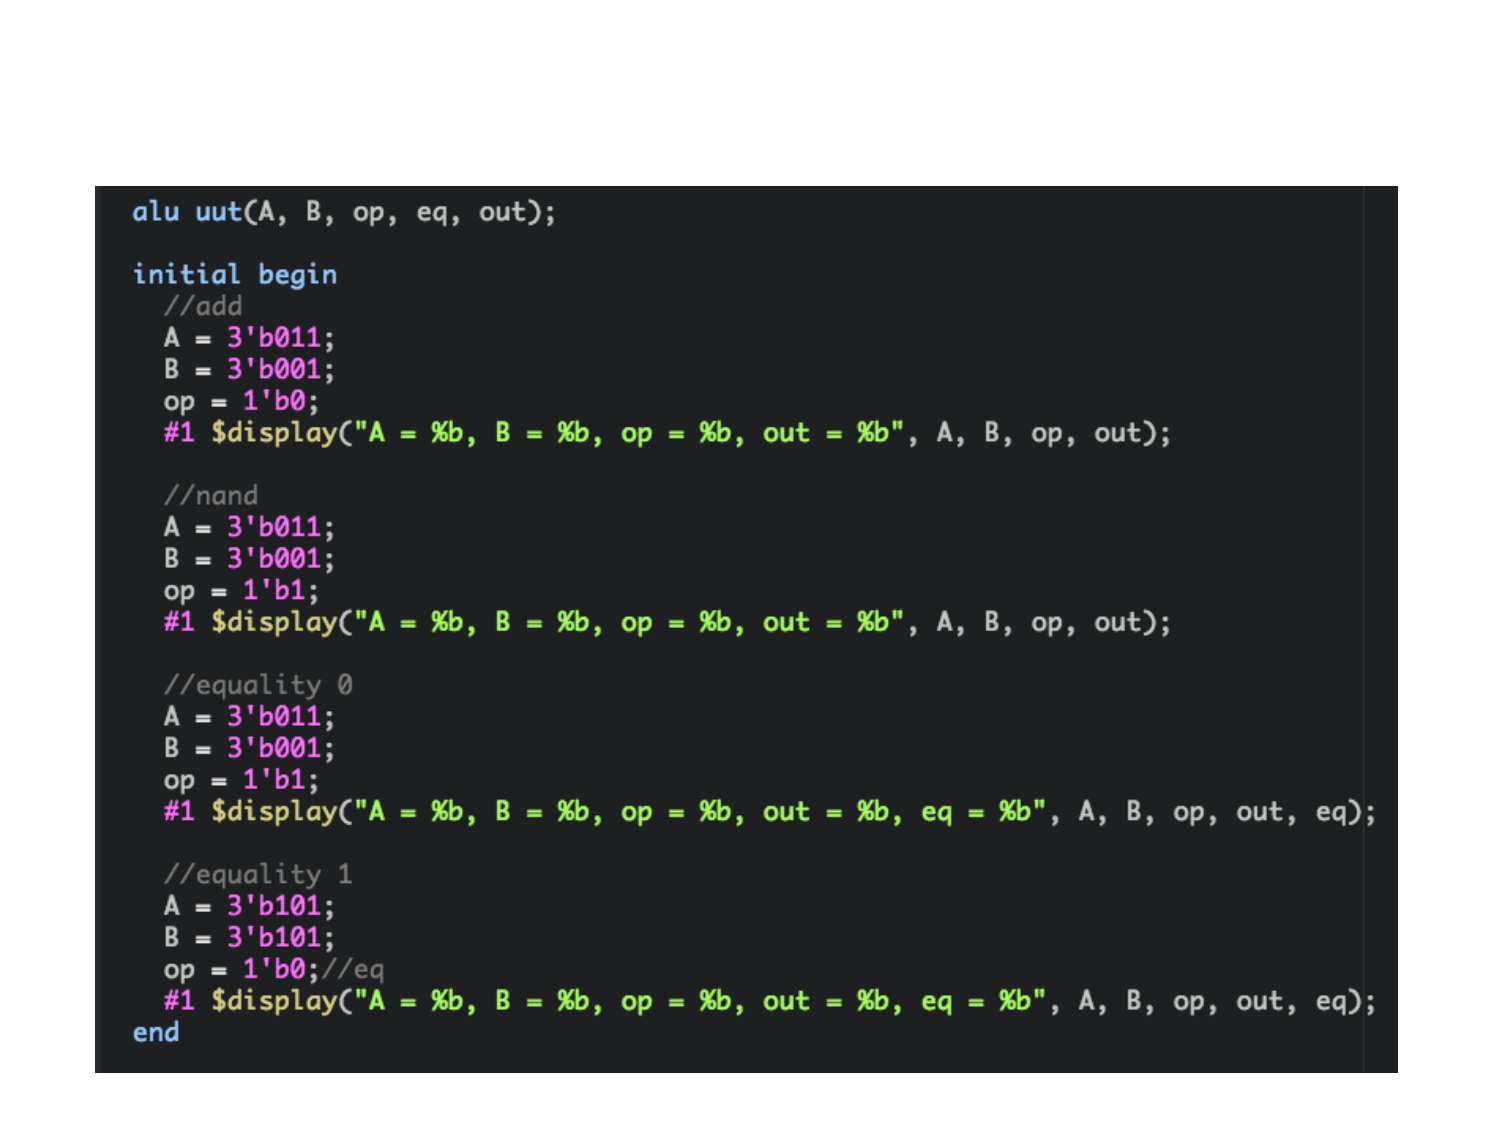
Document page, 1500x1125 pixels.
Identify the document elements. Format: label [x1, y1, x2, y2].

picture [94, 186, 1398, 1073]
